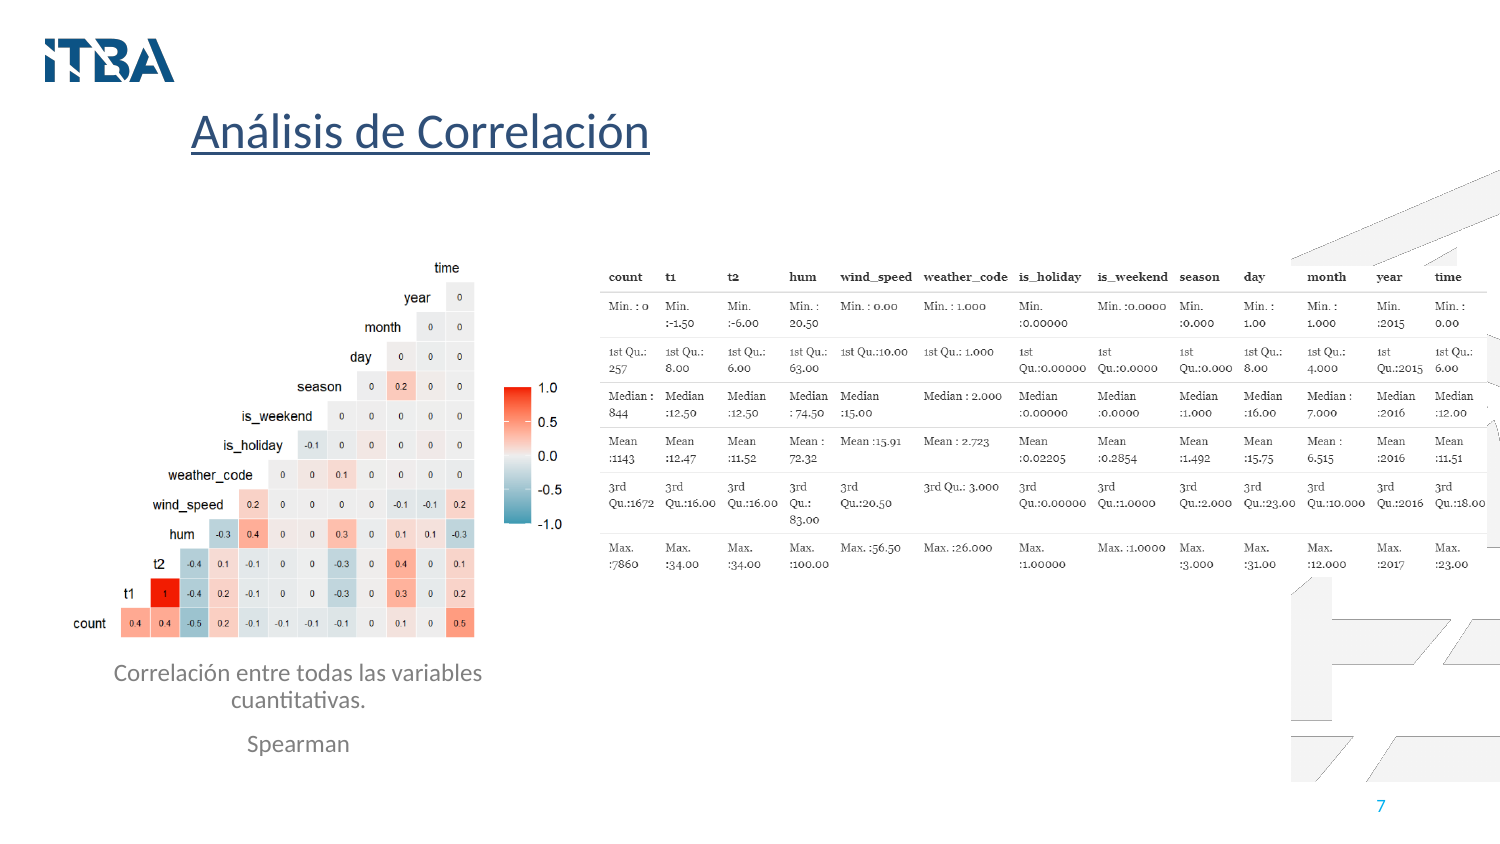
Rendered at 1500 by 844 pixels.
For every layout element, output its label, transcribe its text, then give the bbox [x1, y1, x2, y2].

picture [600, 169, 1500, 782]
slide_number ‹#› [1059, 782, 1397, 827]
title Análisis de Correlación [179, 99, 959, 165]
text_box Correlación entre todas las variables cuantitativas. Spearman [72, 658, 526, 769]
picture [48, 224, 574, 650]
picture [45, 38, 175, 82]
